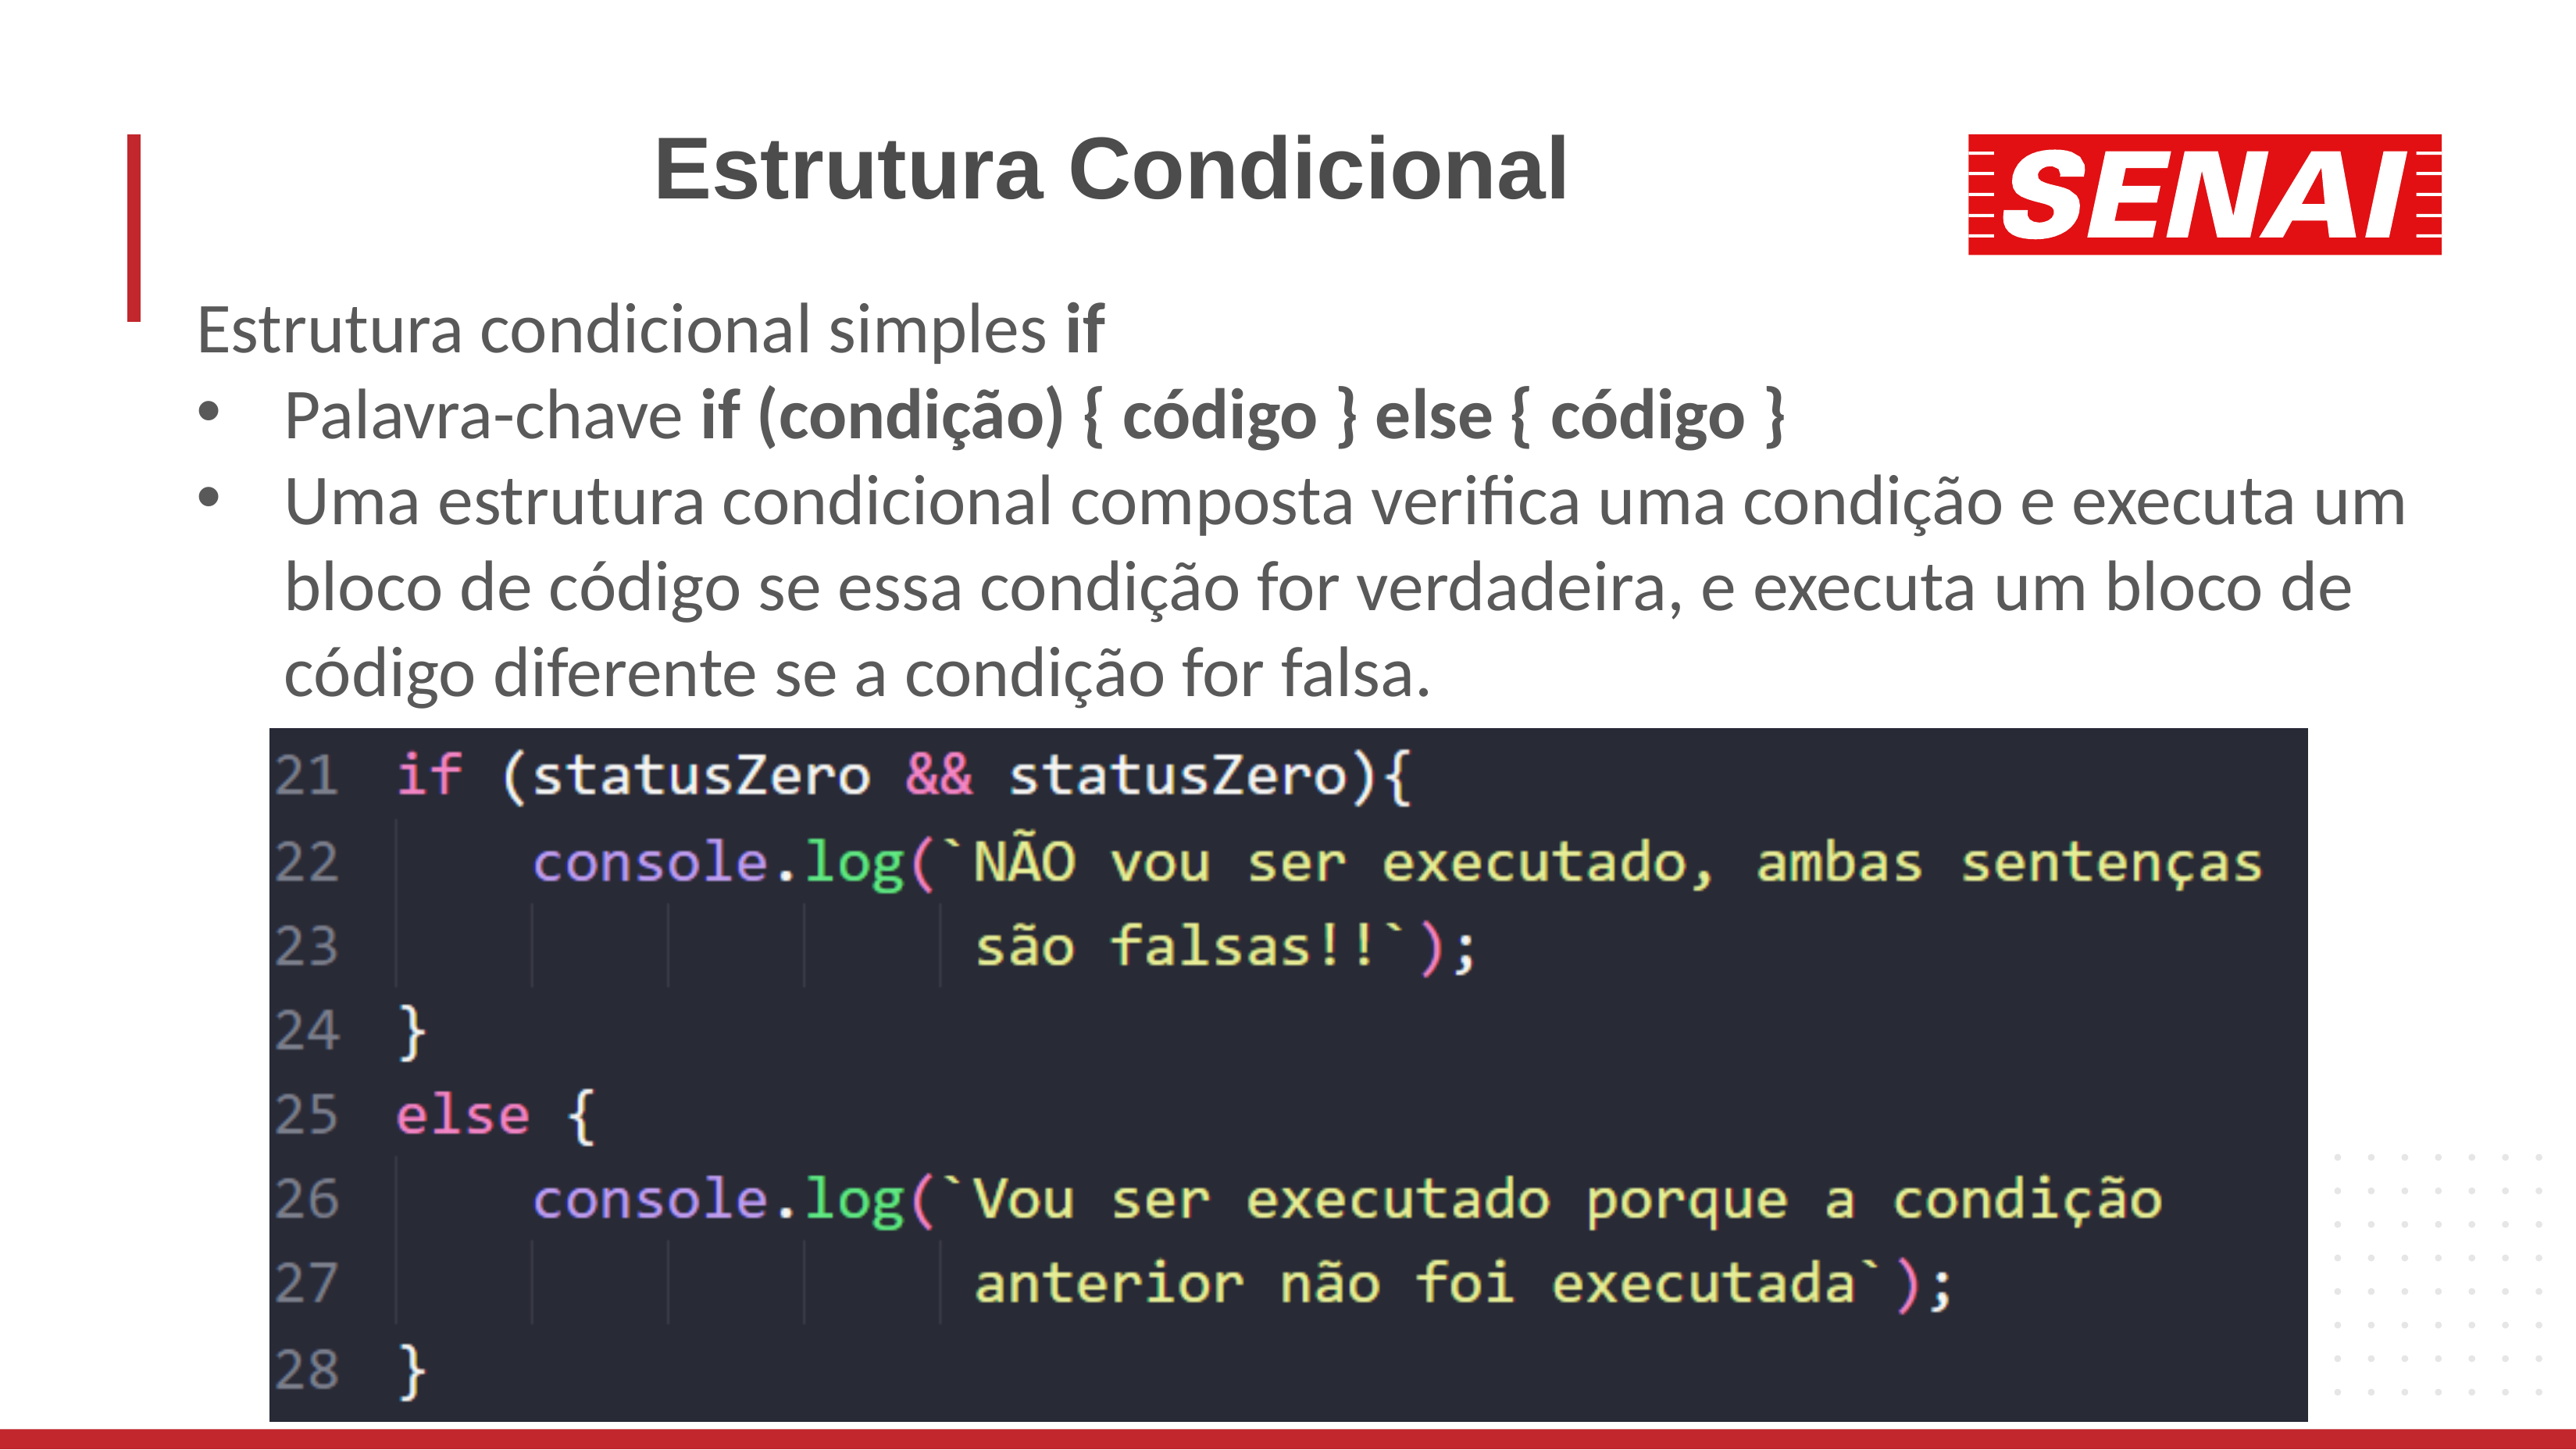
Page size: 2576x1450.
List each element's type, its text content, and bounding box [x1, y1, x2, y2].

text_box [2367, 1321, 2375, 1329]
text_box [2468, 1154, 2476, 1161]
text_box [2401, 1321, 2409, 1329]
text_box [2435, 1388, 2442, 1396]
text_box [2502, 1321, 2509, 1329]
text_box [2334, 1254, 2342, 1262]
text_box [2502, 1355, 2509, 1362]
text_box [2535, 1288, 2542, 1295]
text_box [2401, 1254, 2409, 1262]
text_box [2535, 1154, 2542, 1161]
text_box [2435, 1154, 2442, 1161]
picture [269, 728, 2308, 1422]
text_box [2502, 1154, 2509, 1161]
text_box [2535, 1188, 2542, 1195]
text_box [2334, 1154, 2342, 1161]
text_box [2401, 1288, 2409, 1295]
text_box [2367, 1388, 2375, 1396]
text_box [2468, 1254, 2476, 1262]
text_box [2401, 1221, 2409, 1228]
text_box [2367, 1154, 2375, 1161]
text_box [2334, 1188, 2342, 1195]
text_box [2367, 1188, 2375, 1195]
text_box [2535, 1254, 2542, 1262]
text_box [2502, 1288, 2509, 1295]
text_box [2334, 1388, 2342, 1396]
text_box [2334, 1221, 2342, 1228]
text_box [2502, 1388, 2509, 1396]
text_box [2401, 1388, 2409, 1396]
text_box [2468, 1221, 2476, 1228]
text_box [2367, 1221, 2375, 1228]
text_box [2401, 1154, 2409, 1161]
text_box [2367, 1254, 2375, 1262]
text_box [2435, 1254, 2442, 1262]
text_box [2401, 1355, 2409, 1362]
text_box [1968, 134, 2442, 255]
text_box [2502, 1188, 2509, 1195]
text_box [2435, 1288, 2442, 1295]
text_box [2468, 1321, 2476, 1329]
text_box [2535, 1221, 2542, 1228]
text_box [0, 1429, 2576, 1449]
text_box [2502, 1221, 2509, 1228]
text_box [2334, 1321, 2342, 1329]
text_box [2535, 1388, 2542, 1396]
text_box [2535, 1355, 2542, 1362]
text_box [2468, 1388, 2476, 1396]
text_box [2435, 1355, 2442, 1362]
text_box [2468, 1188, 2476, 1195]
text_box [2367, 1355, 2375, 1362]
text_box [2401, 1188, 2409, 1195]
text_box [2367, 1288, 2375, 1295]
text_box Estrutura condicional simples if Palavra-chave if (condição) { código } else { código } Uma estrutura condicional composta verifica uma condição e executa um bloco de código se essa condição for verdadeira, e executa um bloco de código diferente se a condição for falsa. [184, 275, 2435, 717]
text_box [2435, 1221, 2442, 1228]
text_box [2435, 1321, 2442, 1329]
title Estrutura Condicional [653, 109, 1582, 275]
text_box [2502, 1254, 2509, 1262]
text_box [2334, 1288, 2342, 1295]
text_box [2535, 1321, 2542, 1329]
text_box [2468, 1288, 2476, 1295]
text_box [2468, 1355, 2476, 1362]
text_box [2435, 1188, 2442, 1195]
text_box [2334, 1355, 2342, 1362]
